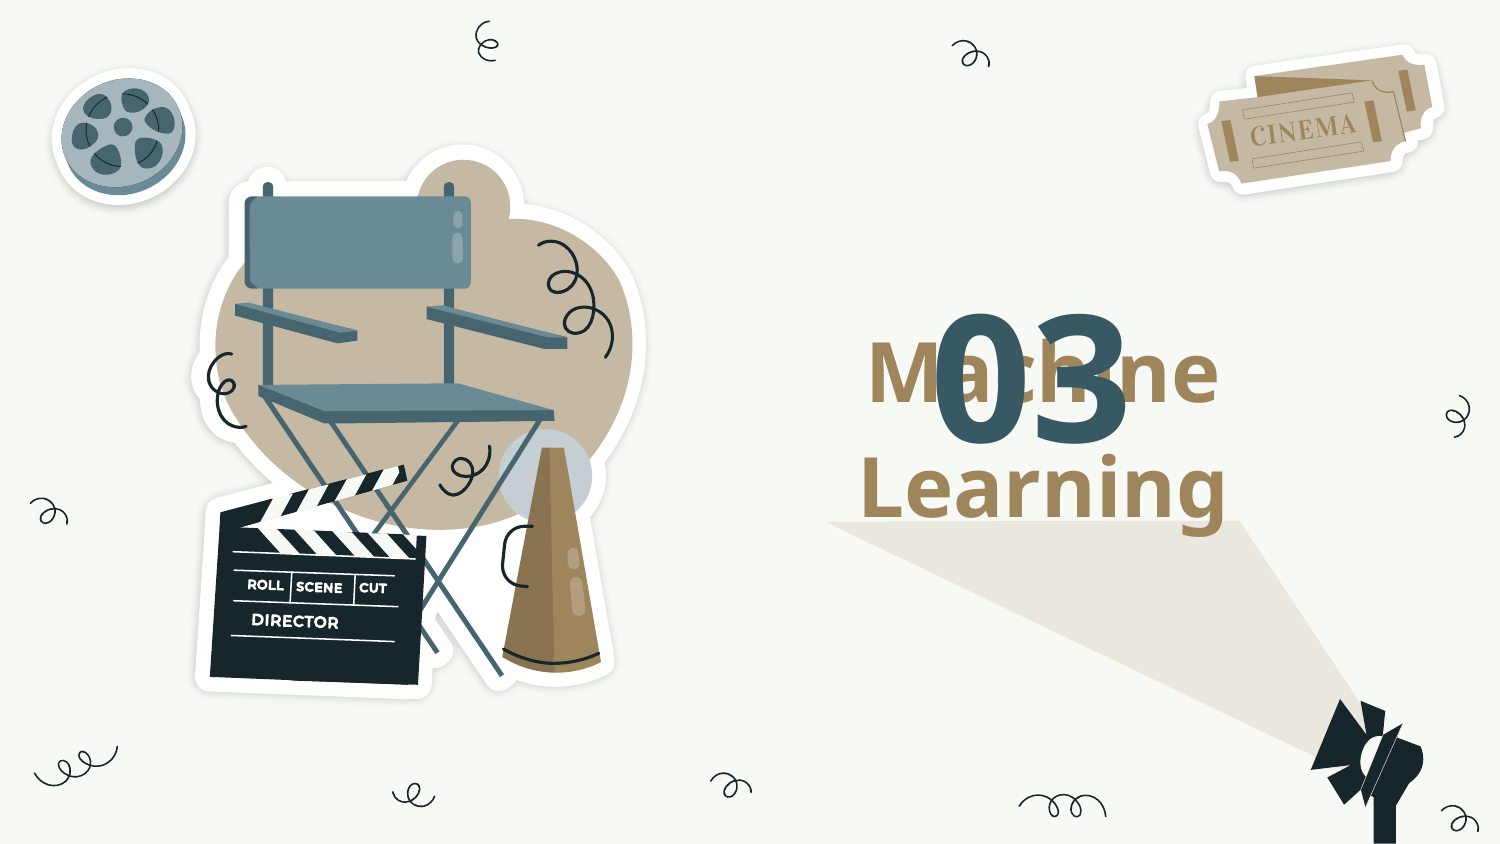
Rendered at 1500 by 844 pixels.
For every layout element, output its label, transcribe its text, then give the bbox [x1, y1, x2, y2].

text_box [55, 78, 192, 195]
title Machine Learning [715, 397, 1372, 549]
text_box [1444, 805, 1480, 833]
title 03 [802, 218, 1262, 422]
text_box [188, 144, 664, 700]
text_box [1203, 50, 1440, 189]
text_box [824, 520, 1441, 844]
